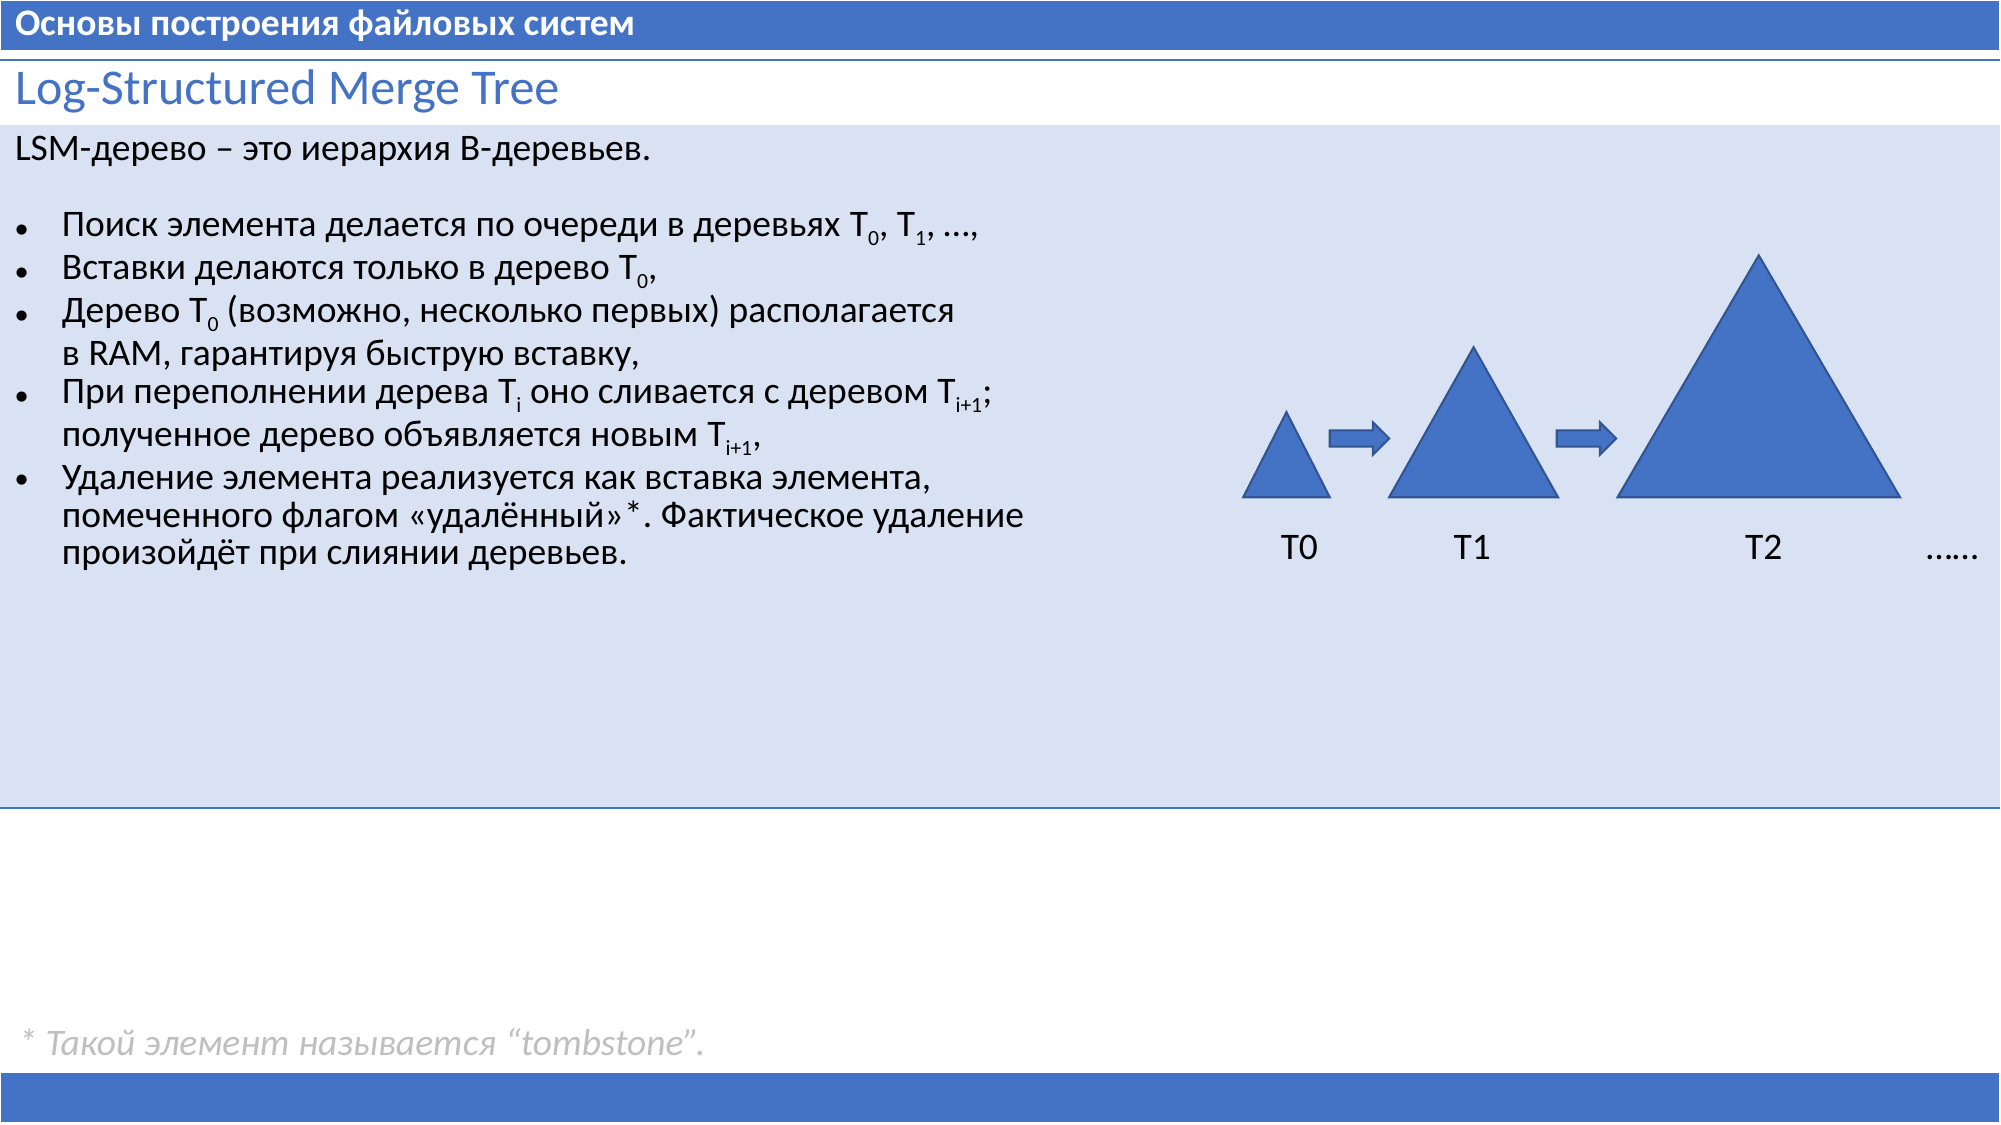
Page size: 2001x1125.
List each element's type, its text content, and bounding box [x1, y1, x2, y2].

table_header [1, 1073, 1999, 1122]
text_box [1615, 253, 1902, 499]
text_box [1555, 419, 1618, 458]
text_box [1241, 409, 1332, 499]
table_header Основы построения файловых систем [1, 1, 1999, 50]
table_cell LSM-дерево – это иерархия B-деревьев. Поиск элемента делается по очереди в деревьях T0, T1, …, Вставки делаются только в дерево T0, Дерево T0 (возможно, несколько первых) располагается в RAM, гарантируя быструю вставку, При переполнении дерева Ti оно сливается с деревом Ti+1; полученное дерево объявляется новым Ti+1, Удаление элемента реализуется как вставка элемента, помеченного флагом «удалённый»*. Фактическое удаление произойдёт при слиянии деревьев. [0, 125, 2000, 807]
text_box T0 T1 T2 …… [1266, 514, 1996, 575]
text_box * Такой элемент называется “tombstone”. [3, 1010, 721, 1071]
text_box [1387, 345, 1560, 499]
text_box [1328, 419, 1391, 458]
table_header Log-Structured Merge Tree [0, 61, 2000, 125]
